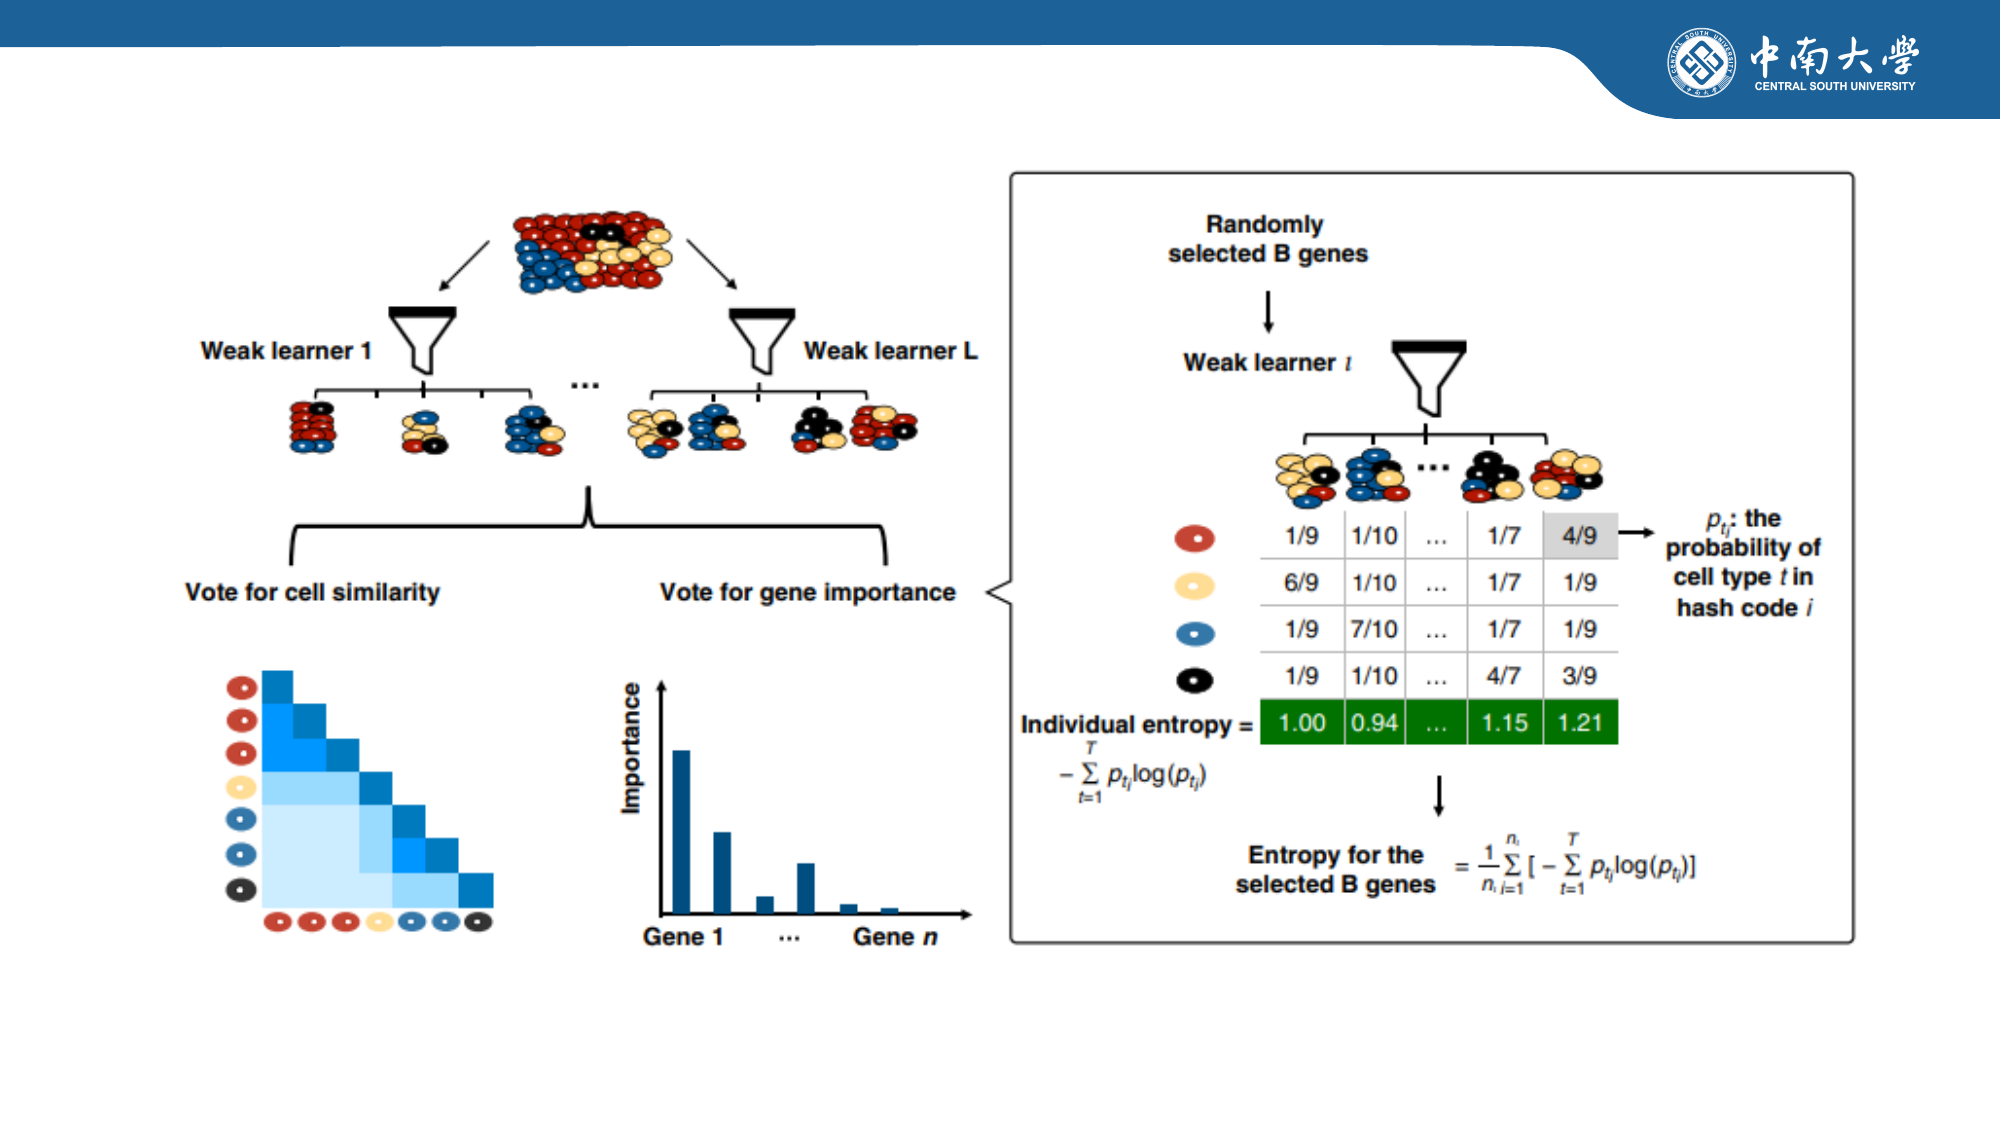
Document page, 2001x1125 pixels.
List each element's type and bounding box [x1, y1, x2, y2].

picture [1658, 22, 1931, 103]
picture [99, 124, 1901, 965]
text_box [0, 0, 2000, 119]
